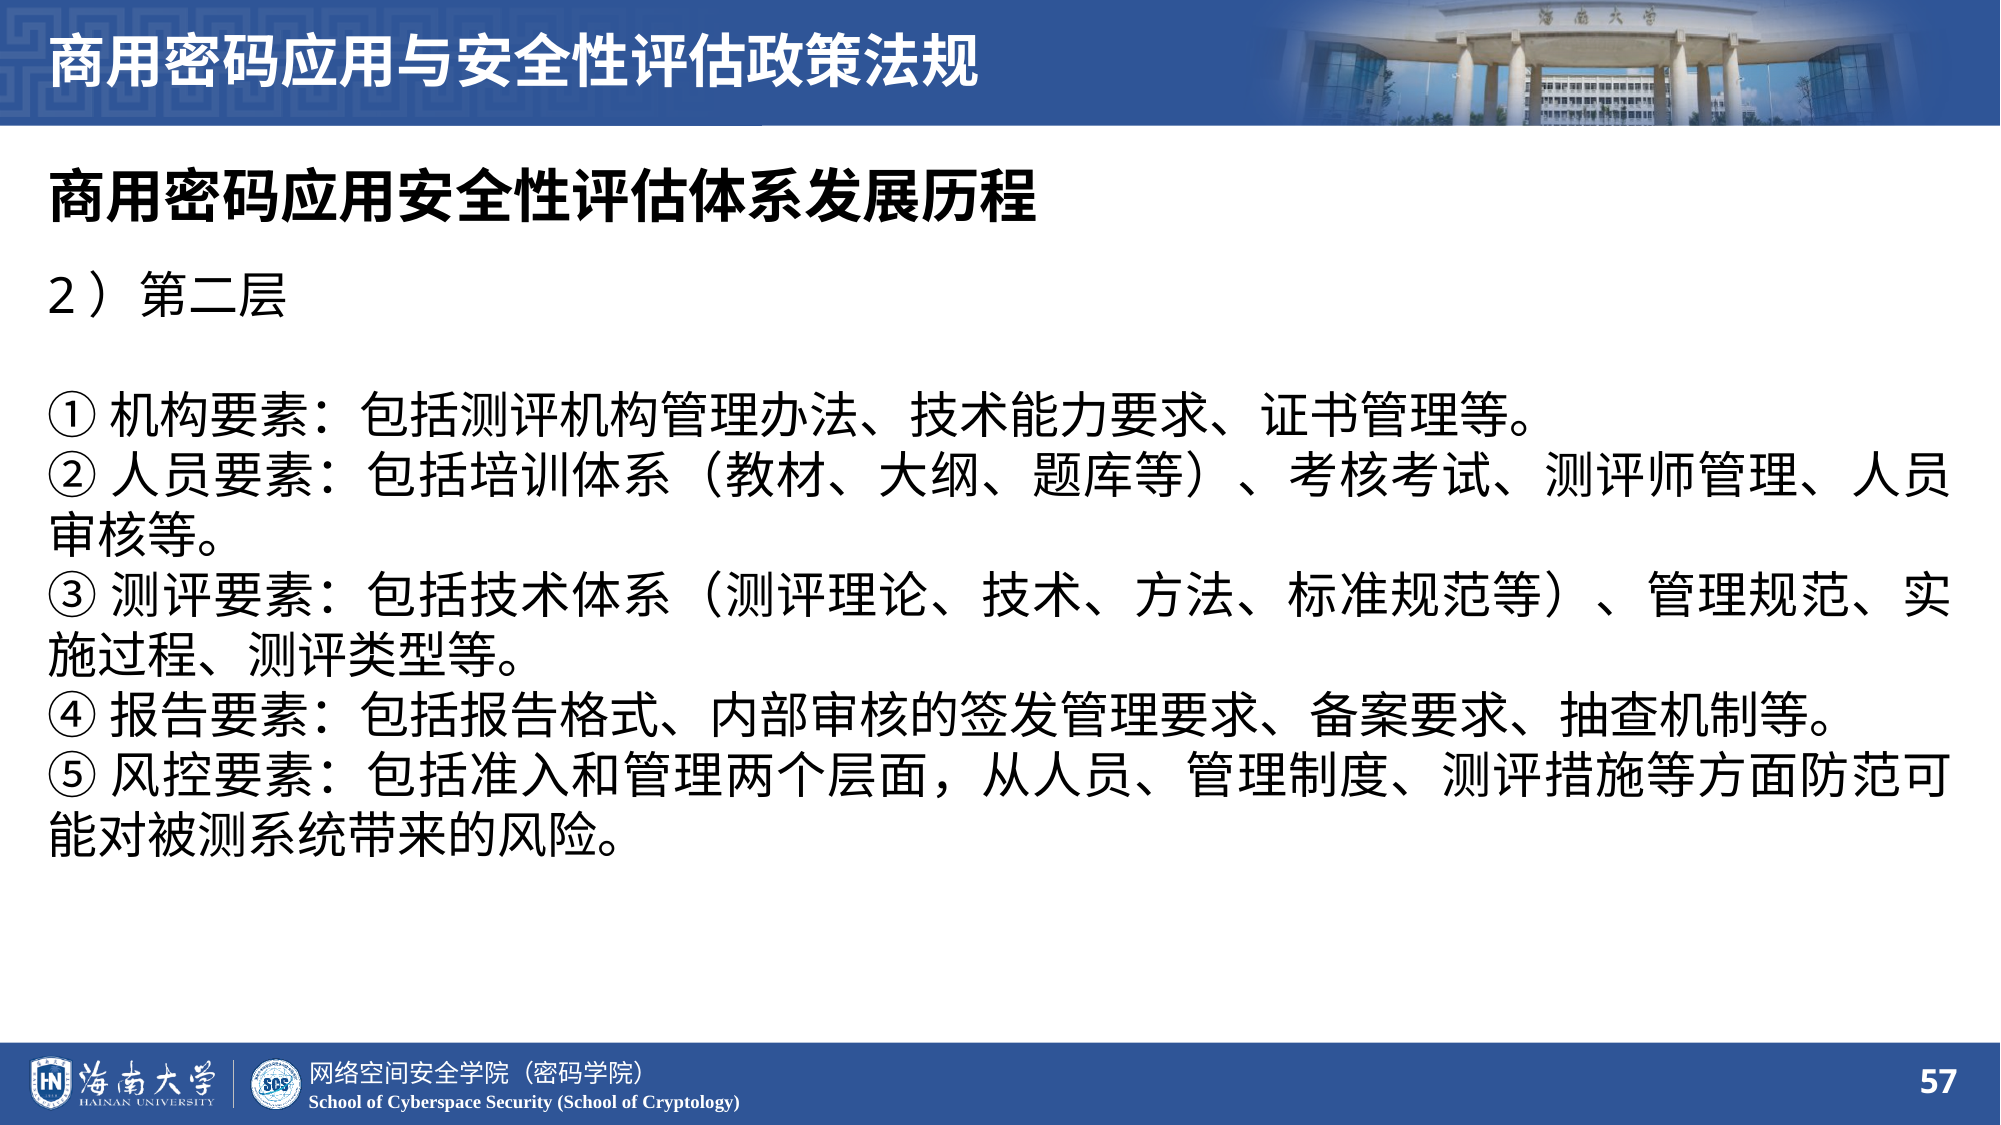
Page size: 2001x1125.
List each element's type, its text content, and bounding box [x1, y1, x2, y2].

picture [27, 1054, 219, 1113]
list 商用密码应用与安全性评估政策法规 [32, 17, 1297, 109]
picture [1190, 0, 2000, 126]
slide_number 57 [1522, 1053, 1973, 1114]
list 2）第二层 ①机构要素：包括测评机构管理办法、技术能力要求、证书管理等。 ②人员要素：包括培训体系（教材、大纲、题库等）、考核考试、测评师管理、人员审核等。 ③测评要素：包括技术体系（测评理论、技术、方法、标准规范等）、管理规范、实施过程、测评类型等。 ④报告要素：包括报告格式、内部审核的签发管理要求、备案要求、抽查机制等。 ⑤风控要素：包括准入和管理两个层面，从人员、管理制度、测评措施等方面防范可能对被测系统带来的风险。 [32, 255, 1968, 997]
picture [245, 1053, 306, 1114]
list 商用密码应用安全性评估体系发展历程 [32, 151, 1968, 245]
